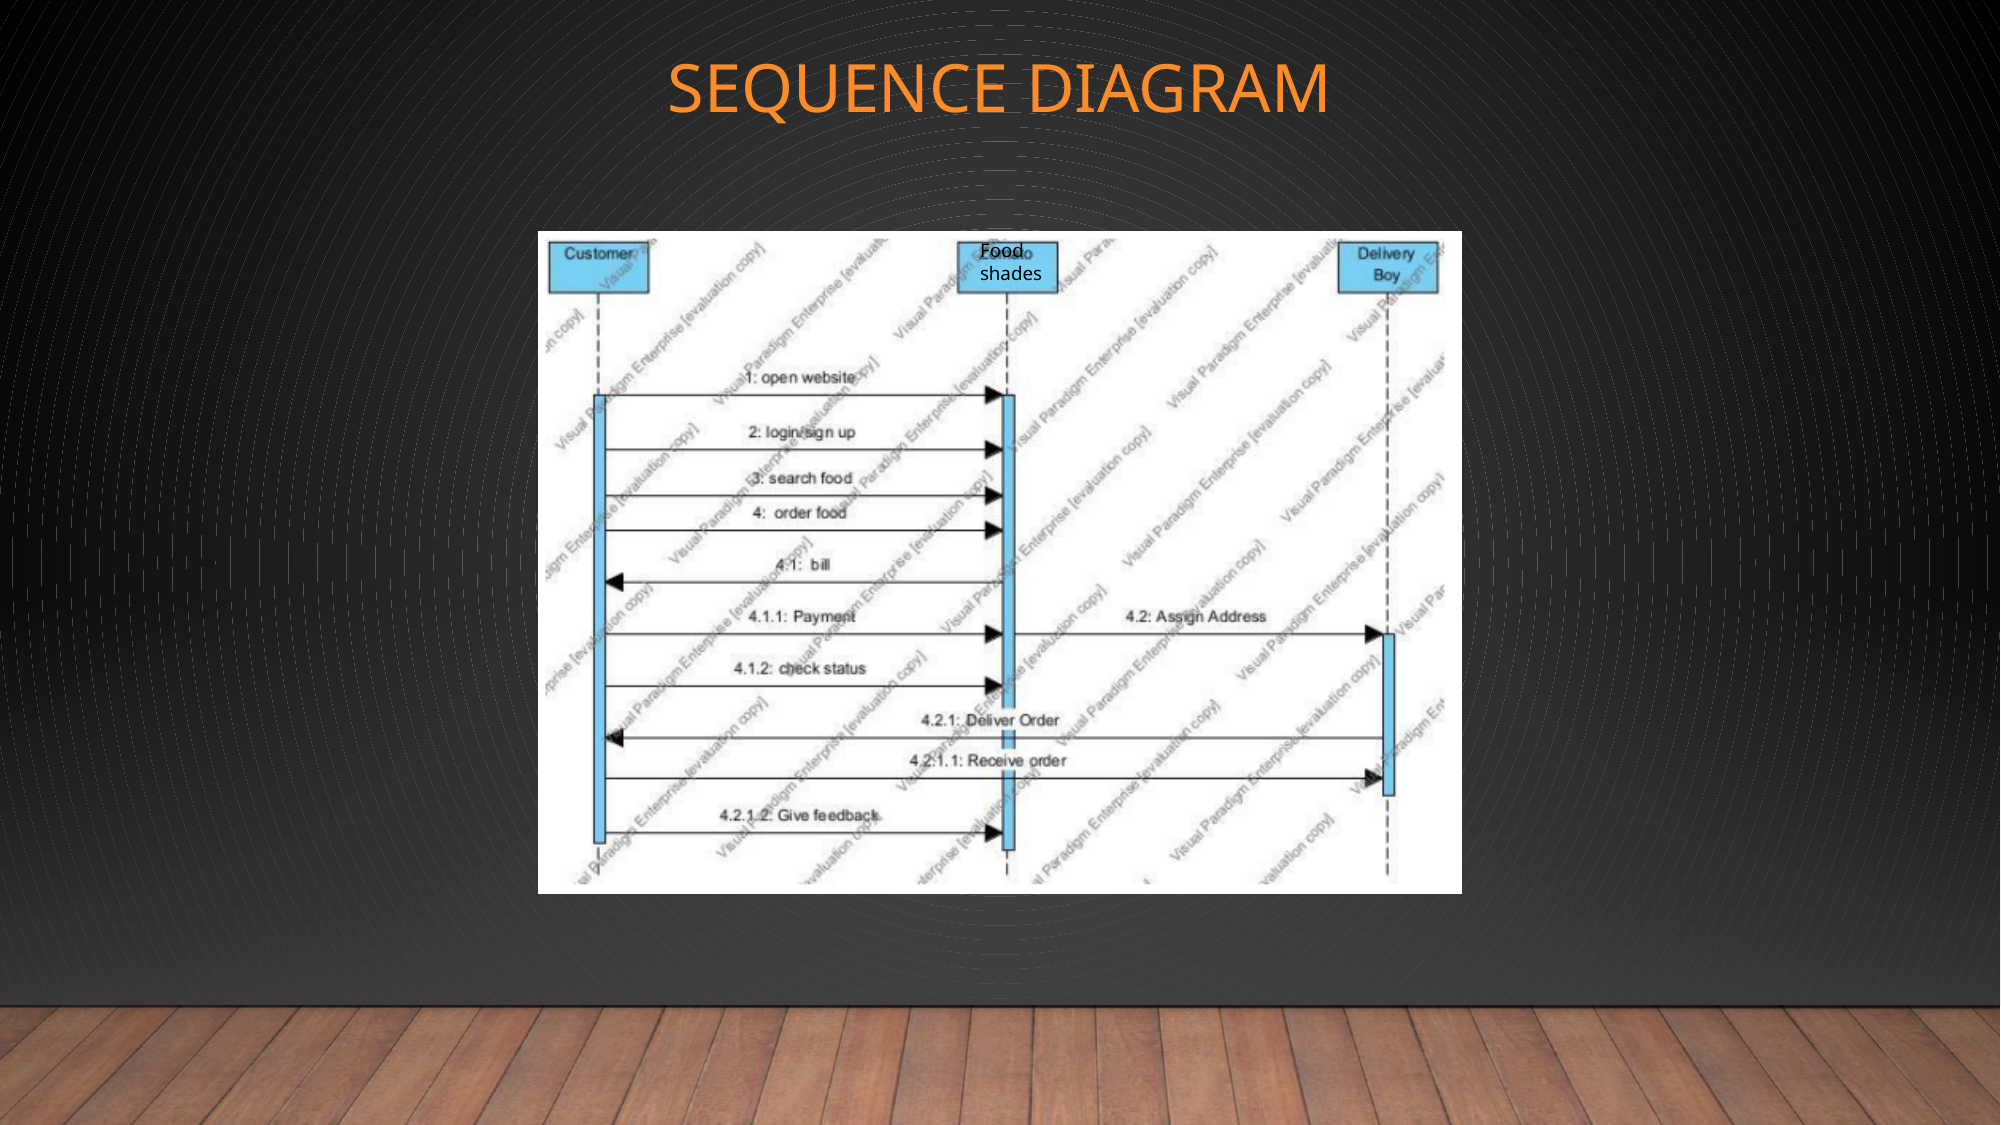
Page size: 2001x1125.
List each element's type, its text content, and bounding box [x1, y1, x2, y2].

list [537, 231, 1463, 894]
picture [0, 1005, 2000, 1125]
title Sequence diagram [237, 45, 1763, 218]
